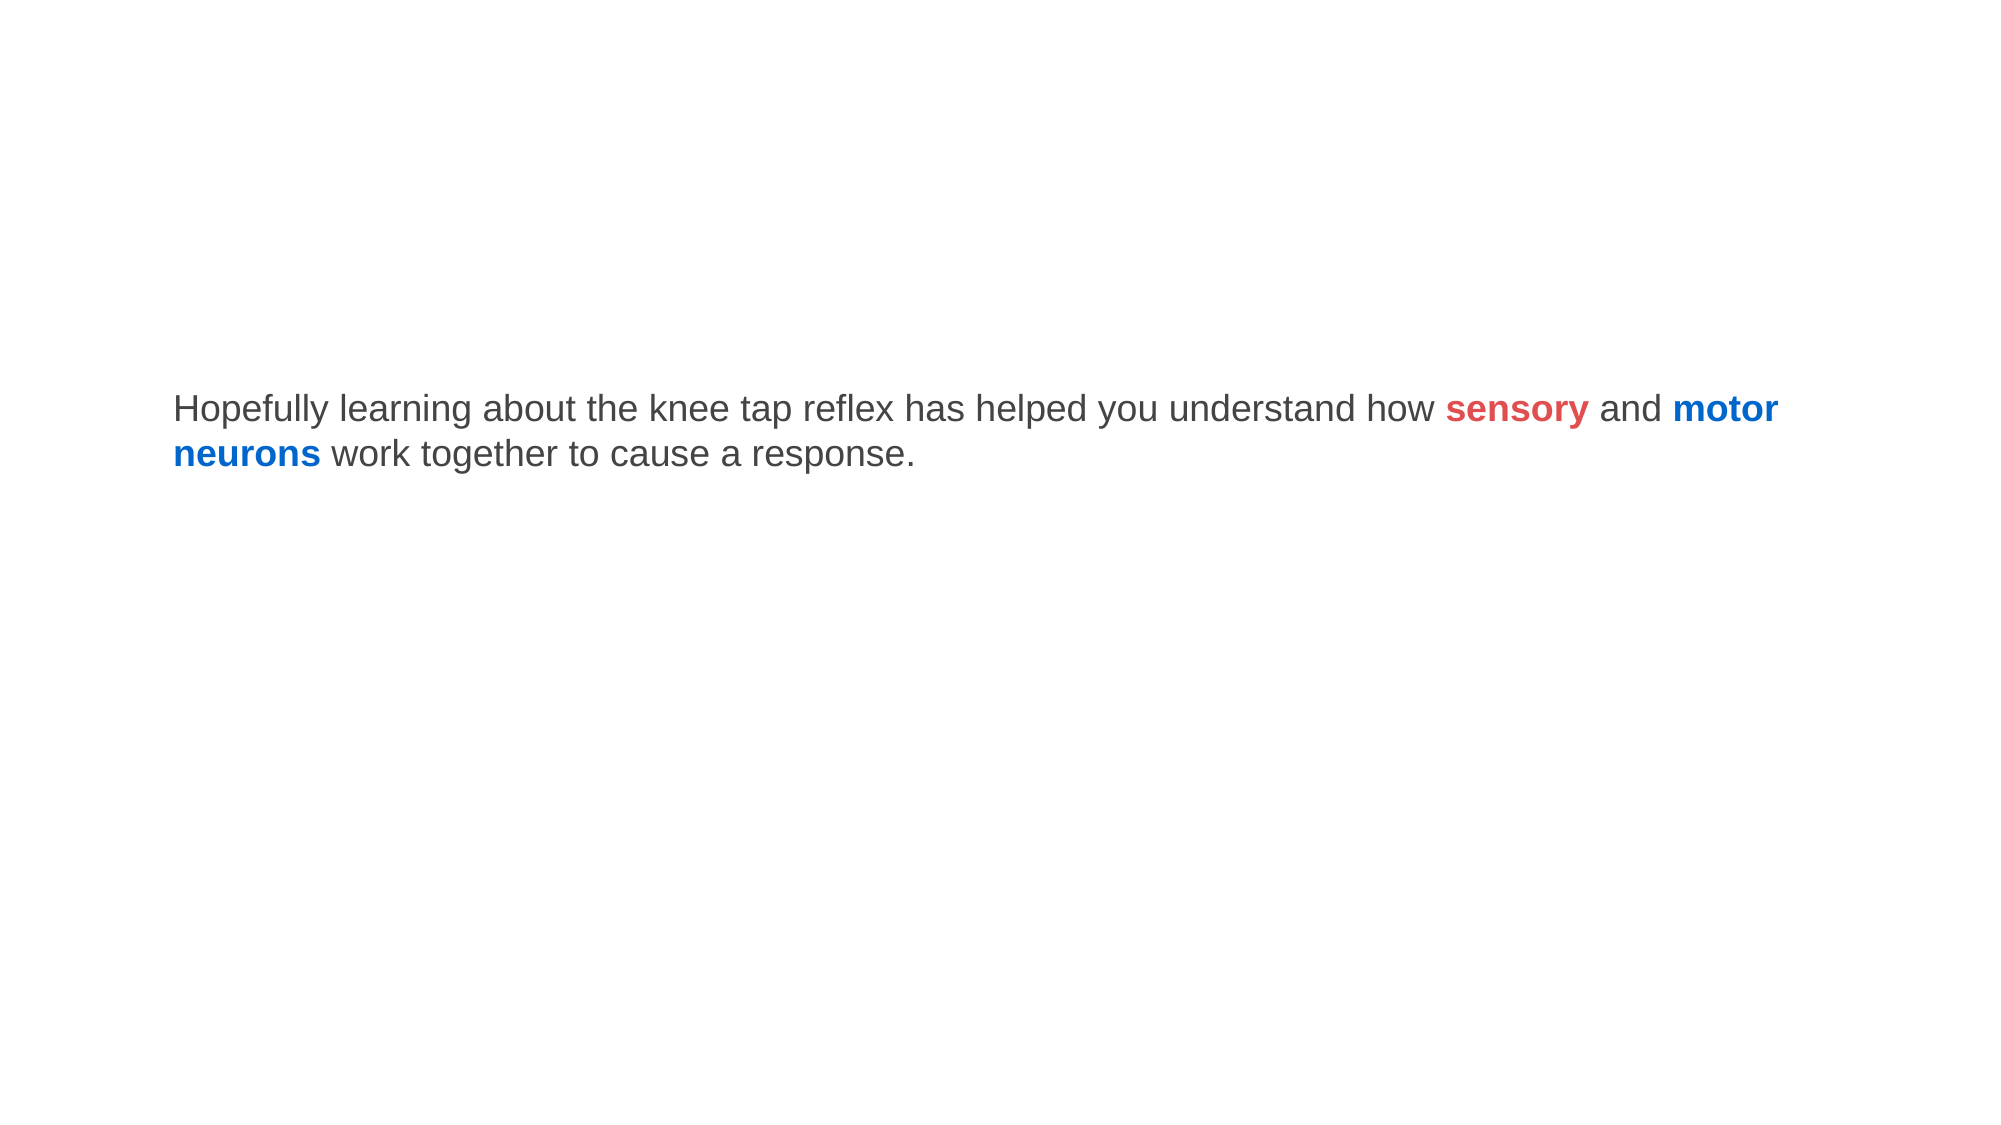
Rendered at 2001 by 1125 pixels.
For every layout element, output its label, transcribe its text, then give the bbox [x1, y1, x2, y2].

text_box Hopefully learning about the knee tap reflex has helped you understand how sensory and motor neurons work together to cause a response. [158, 376, 1809, 482]
